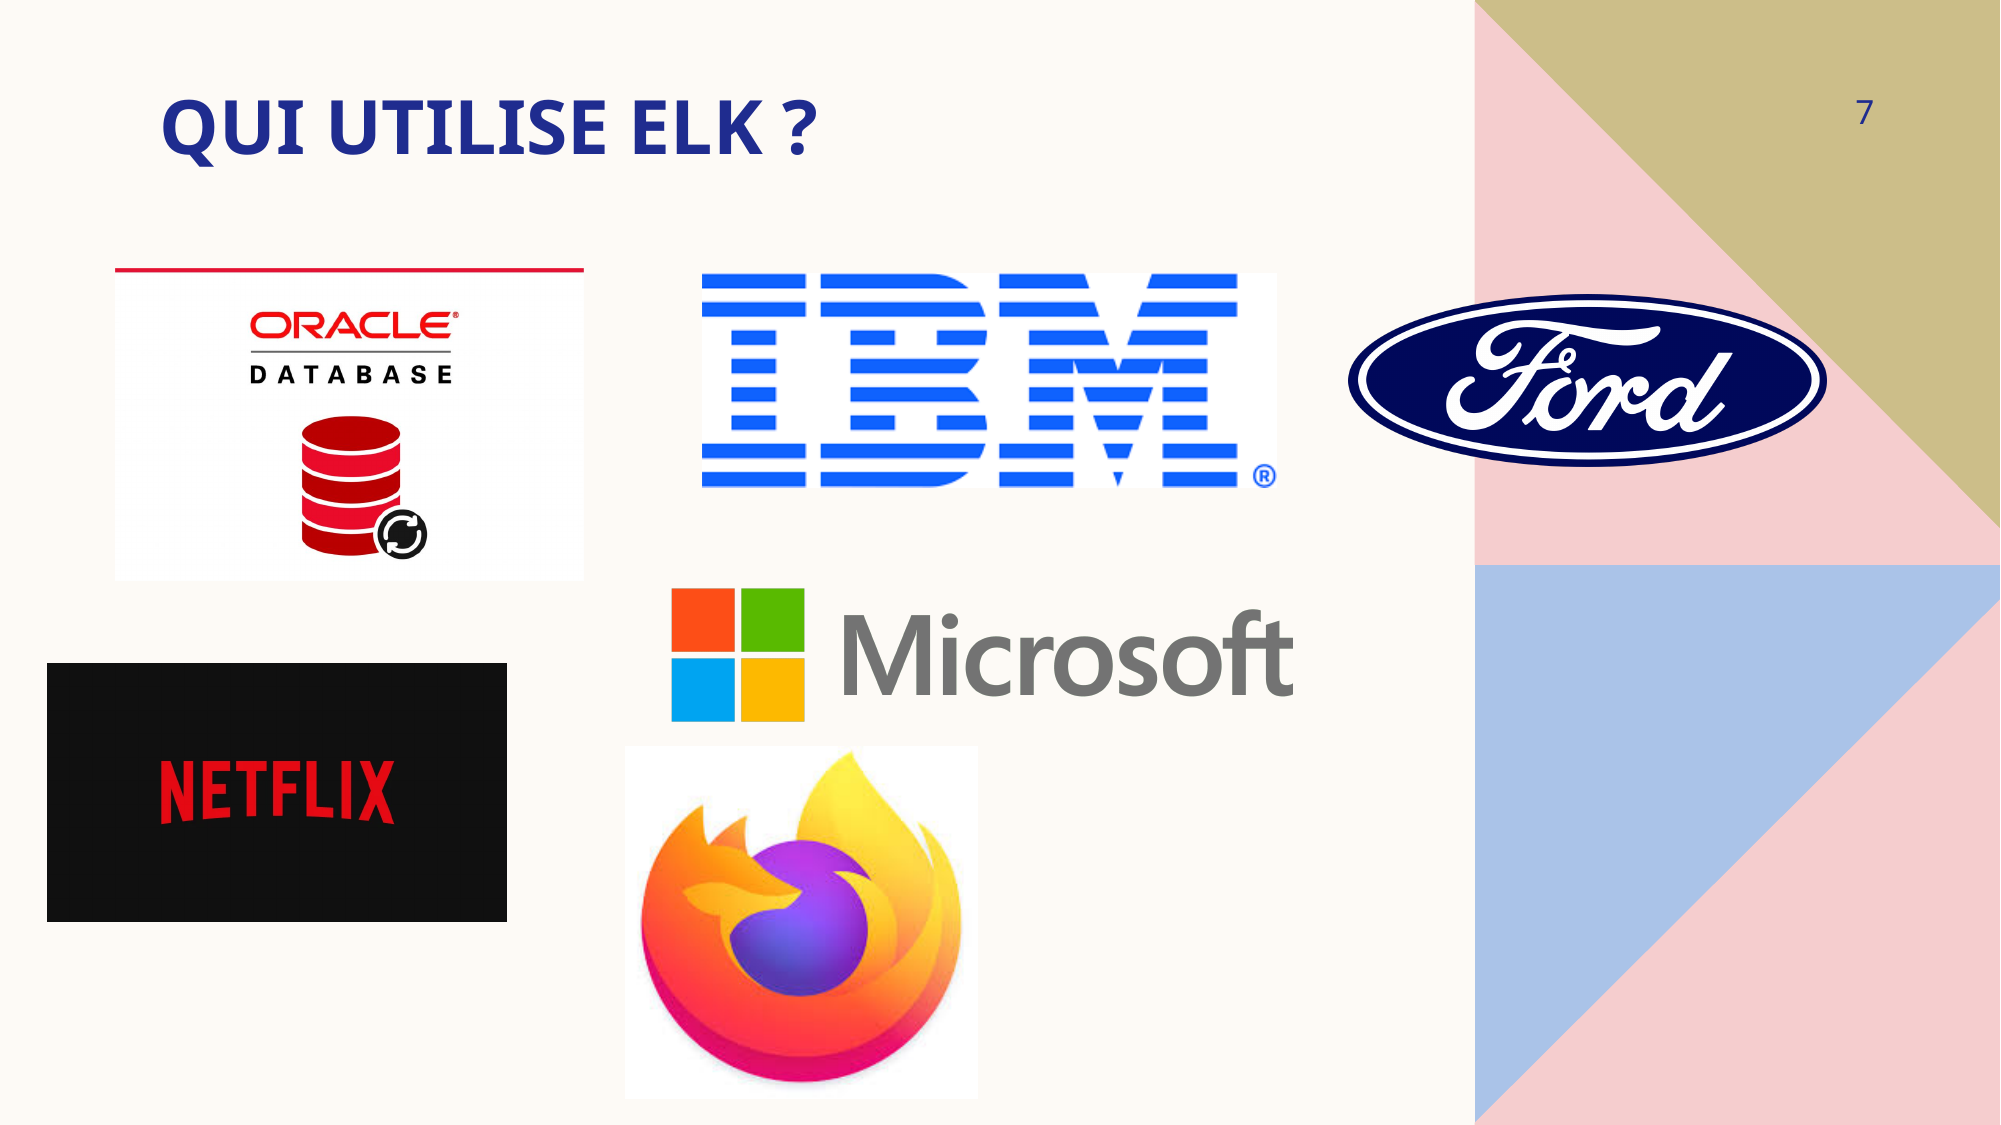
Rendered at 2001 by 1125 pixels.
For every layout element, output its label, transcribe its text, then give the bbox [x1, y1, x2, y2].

title Qui utilise Elk ? [144, 27, 1424, 170]
slide_number 7 [1712, 75, 1875, 153]
picture [115, 268, 584, 582]
picture [1348, 294, 1827, 467]
picture [625, 273, 1294, 1099]
picture [46, 663, 507, 922]
